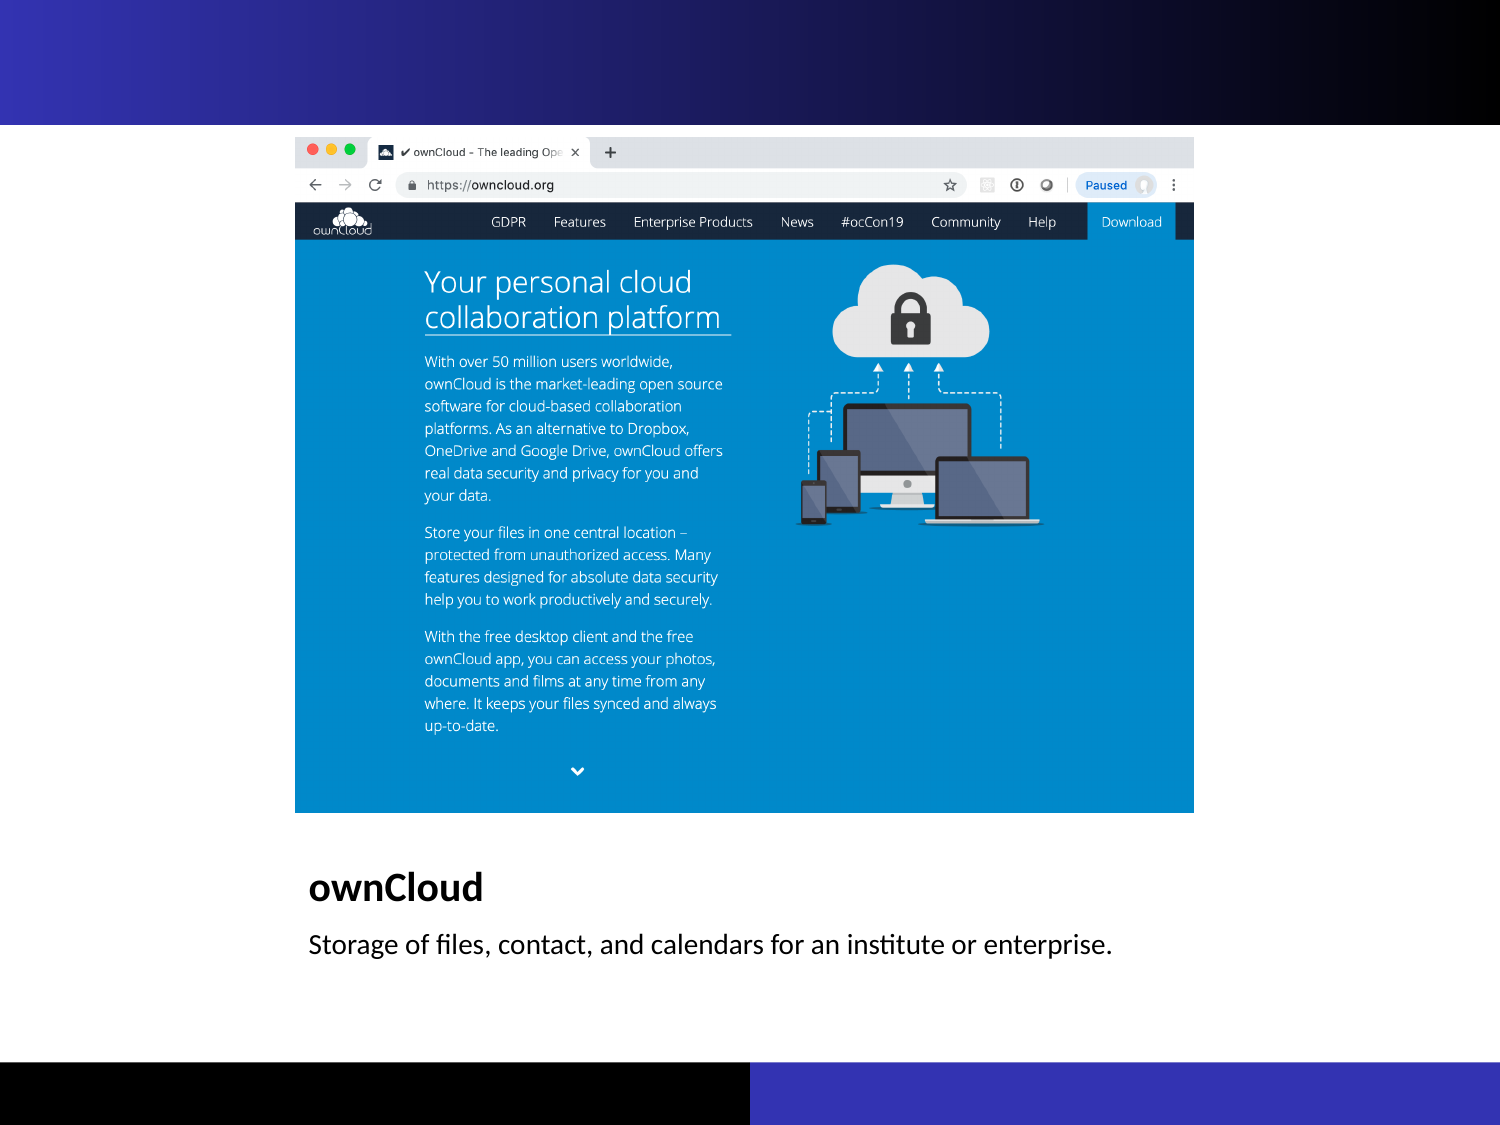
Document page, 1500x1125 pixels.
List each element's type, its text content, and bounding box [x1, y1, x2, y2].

picture [833, 265, 989, 357]
list Storage of files, contact, and calendars for an institute or enterprise. [294, 917, 1194, 1050]
picture [875, 365, 882, 371]
picture [649, 311, 655, 325]
title ownCloud [294, 824, 1194, 917]
picture [905, 365, 912, 371]
picture [572, 768, 583, 775]
picture [293, 136, 1195, 813]
picture [802, 404, 1039, 525]
picture [514, 283, 526, 287]
